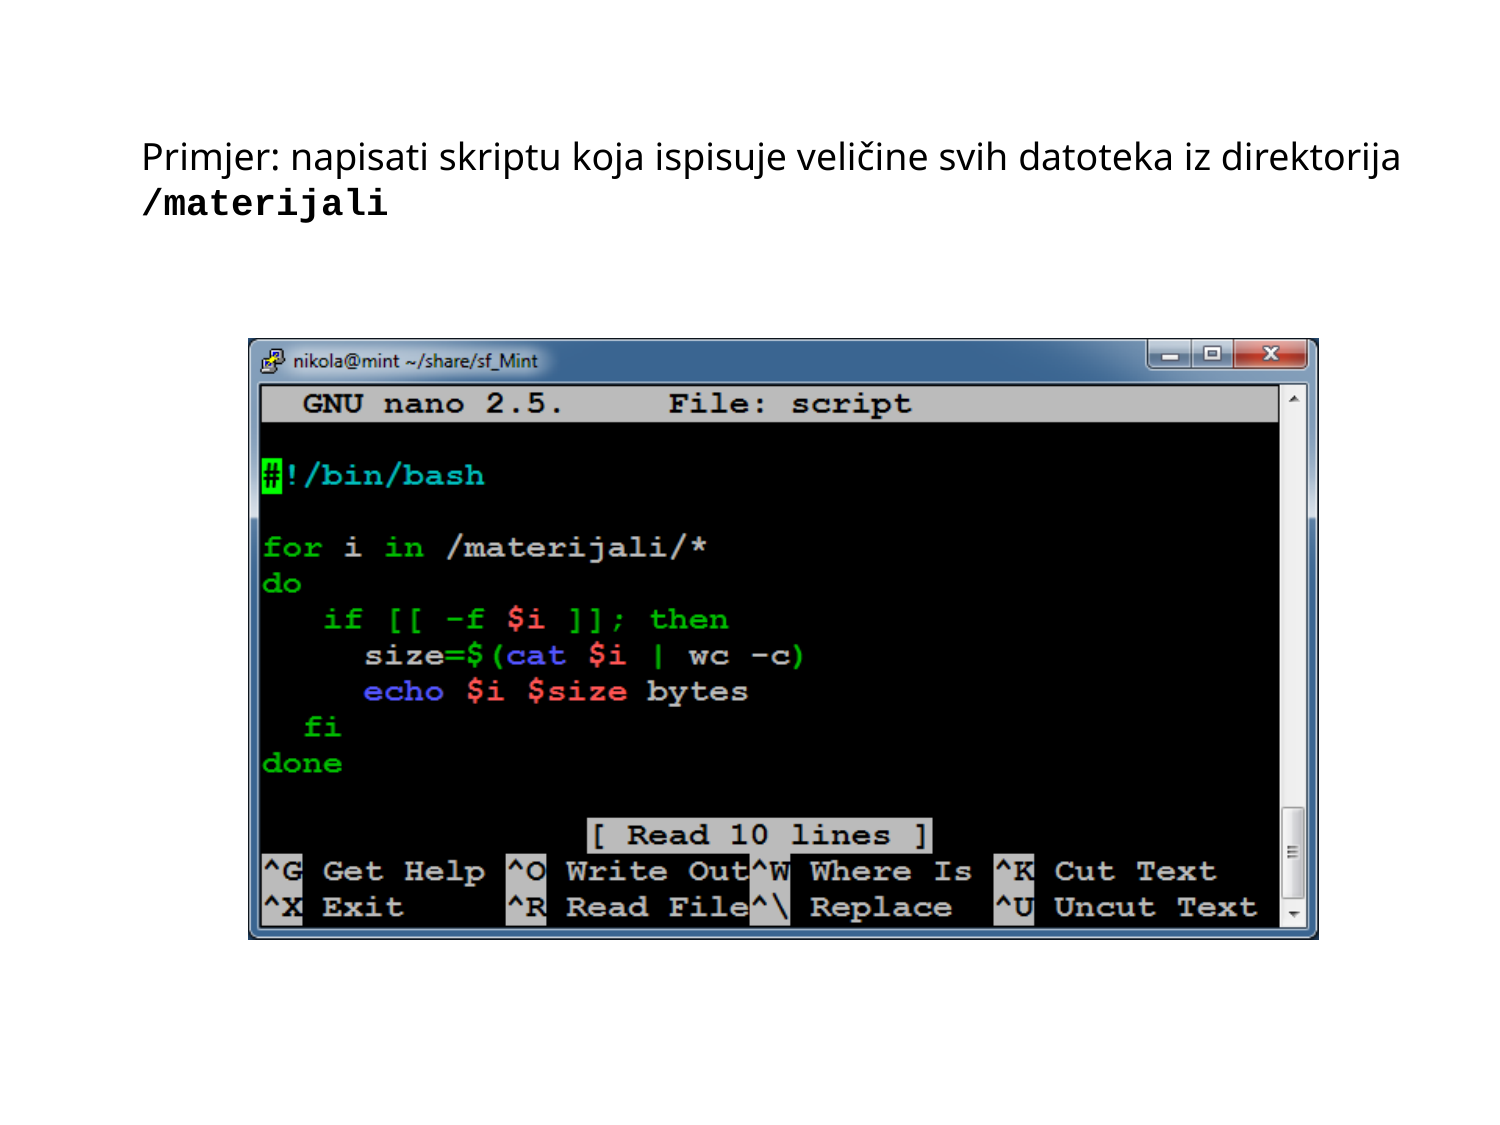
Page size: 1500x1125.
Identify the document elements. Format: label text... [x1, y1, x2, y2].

text_box Primjer: napisati skriptu koja ispisuje veličine svih datoteka iz direktorija /materijali [126, 125, 1500, 231]
picture [247, 338, 1319, 941]
